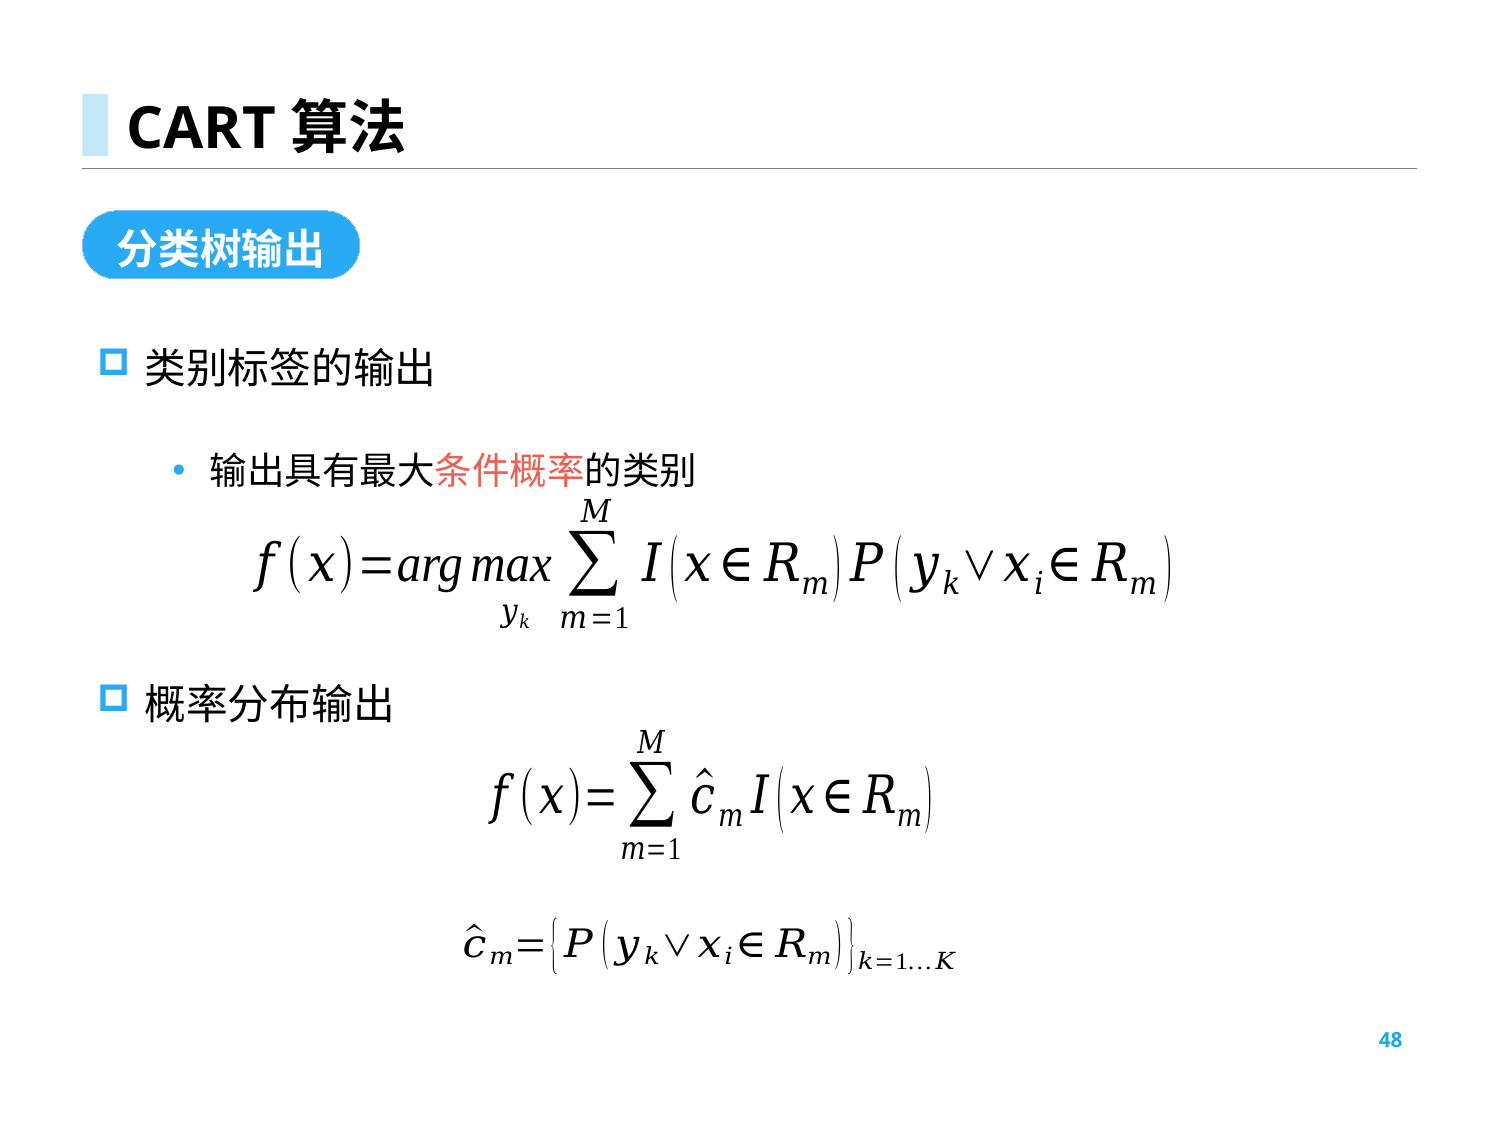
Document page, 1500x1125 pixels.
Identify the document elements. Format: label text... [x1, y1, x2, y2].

text_box 分类树输出 [82, 210, 360, 279]
title CART算法 [111, 0, 1447, 169]
text_box 类别标签的输出 输出具有最大条件概率的类别 [82, 283, 1339, 620]
text_box 概率分布输出 [82, 620, 1339, 758]
slide_number 48 [1059, 1023, 1418, 1058]
text_box 类别标签的输出 输出具有最大条件概率的类别 [82, 758, 1339, 870]
